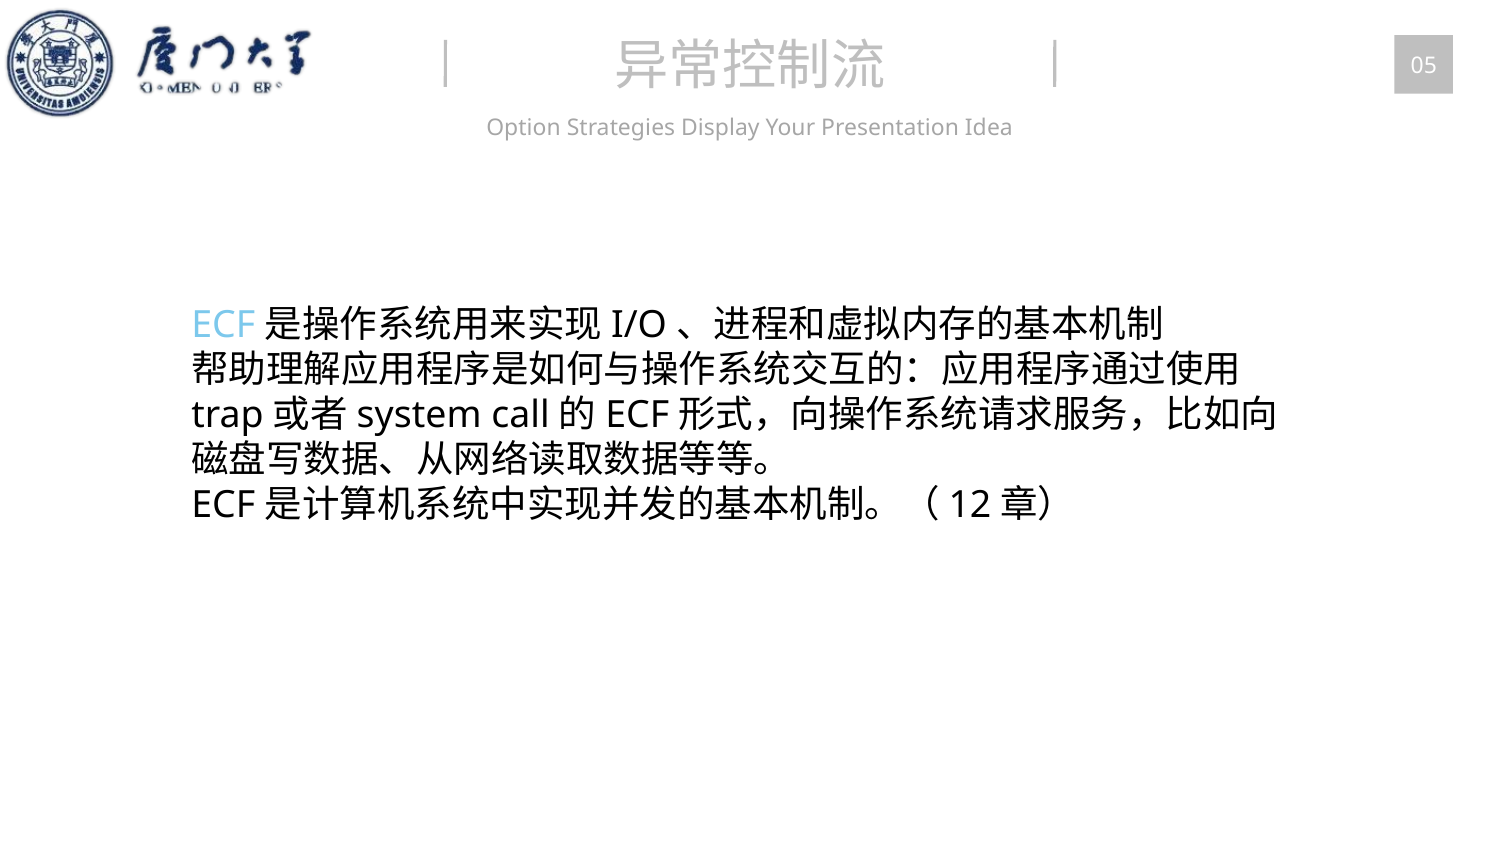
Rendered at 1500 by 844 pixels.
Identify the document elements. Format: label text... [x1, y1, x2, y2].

text_box 05 [1392, 33, 1455, 96]
picture [4, 7, 313, 120]
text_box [316, 23, 1360, 105]
text_box Option Strategies Display Your Presentation Idea [140, 111, 1360, 148]
text_box ECF是操作系统用来实现I/O、进程和虚拟内存的基本机制 帮助理解应用程序是如何与操作系统交互的：应用程序通过使用trap或者system call的ECF形式，向操作系统请求服务，比如向磁盘写数据、从网络读取数据等等。 ECF是计算机系统中实现并发的基本机制。（12章） [176, 292, 1324, 533]
